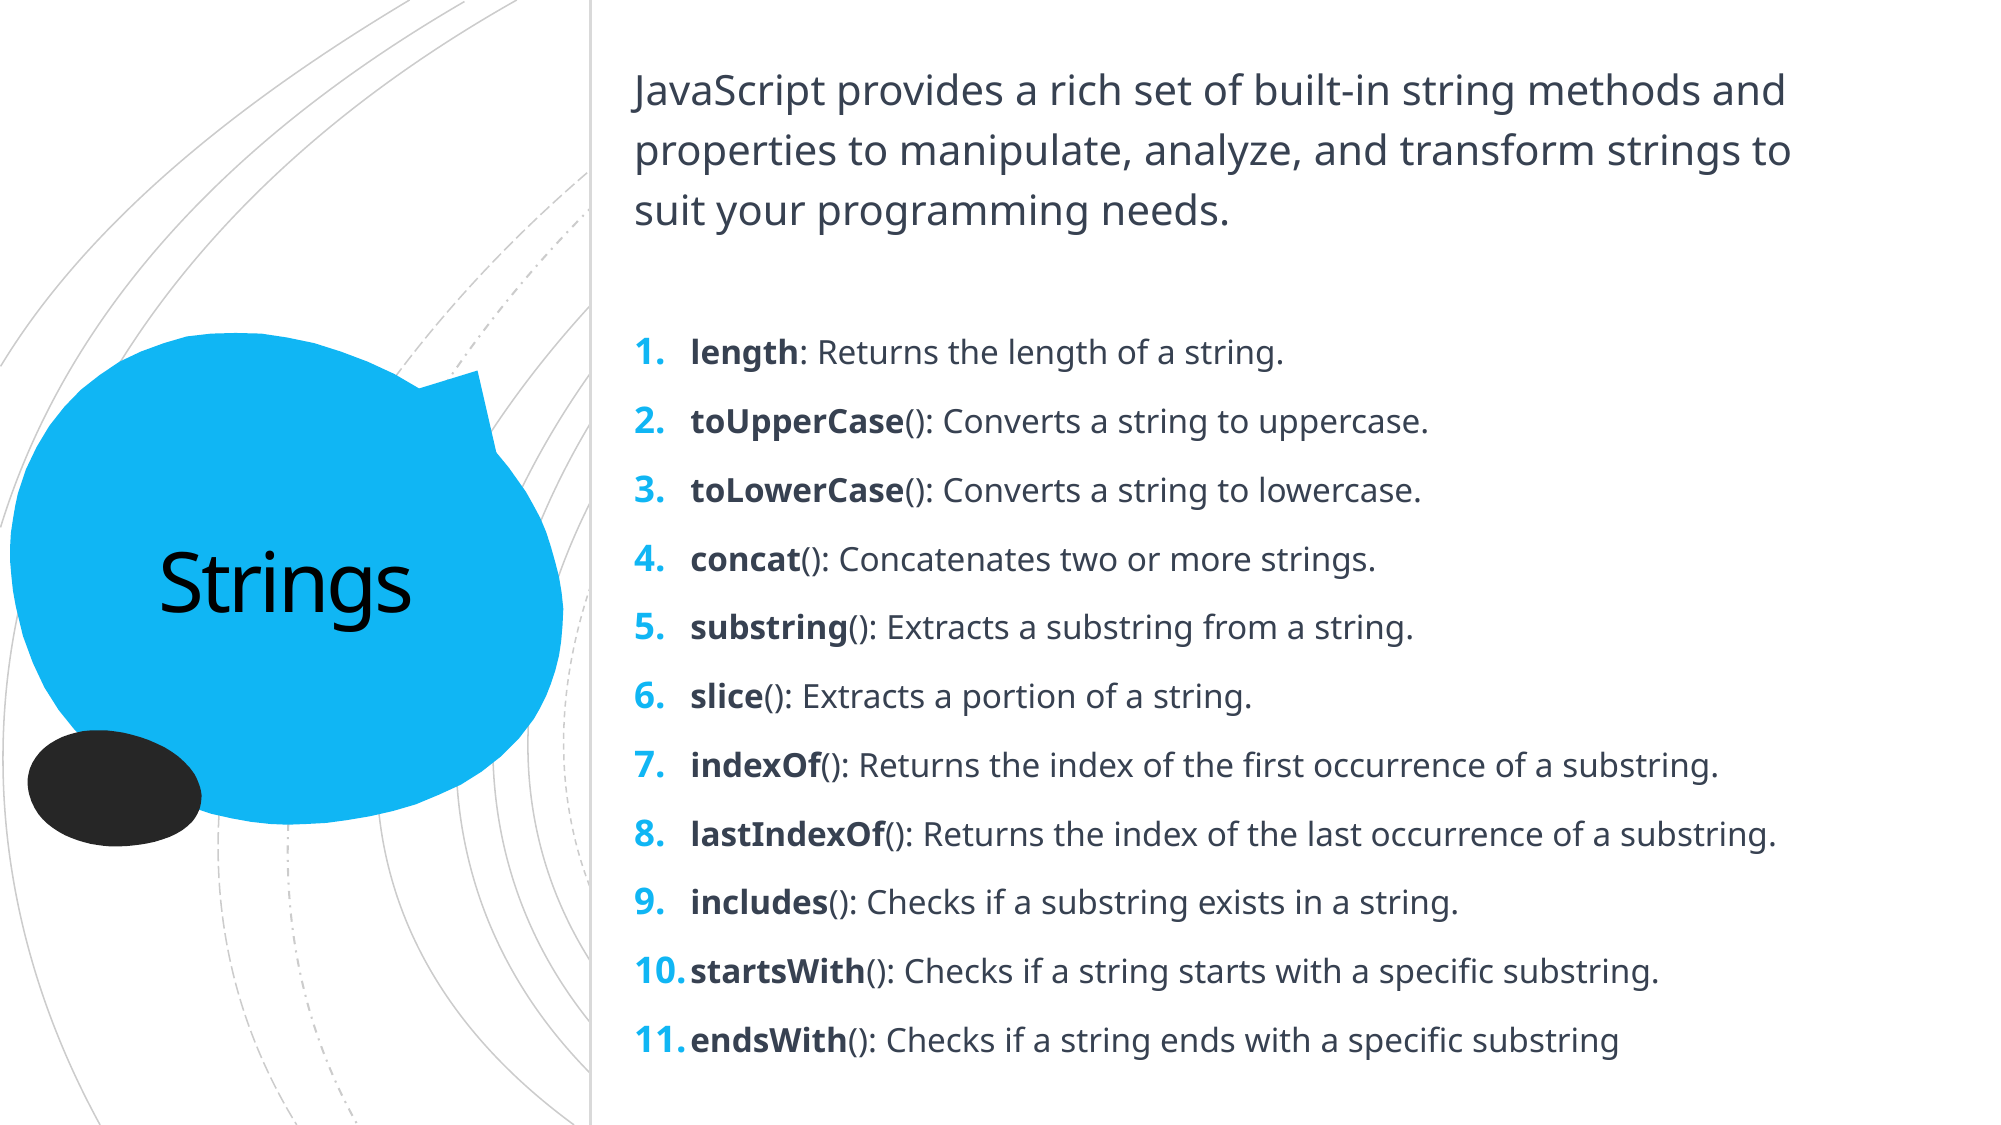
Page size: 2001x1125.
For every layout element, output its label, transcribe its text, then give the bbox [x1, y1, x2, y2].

title Strings [45, 385, 528, 789]
list JavaScript provides a rich set of built-in string methods and properties to manipulate, analyze, and transform strings to suit your programming needs. length: Returns the length of a string. toUpperCase(): Converts a string to uppercase. toLowerCase(): Converts a string to lowercase. concat(): Concatenates two or more strings. substring(): Extracts a substring from a string. slice(): Extracts a portion of a string. indexOf(): Returns the index of the first occurrence of a substring. lastIndexOf(): Returns the index of the last occurrence of a substring. includes(): Checks if a substring exists in a string. startsWith(): Checks if a string starts with a specific substring. endsWith(): Checks if a string ends with a specific substring [619, 46, 1863, 1082]
